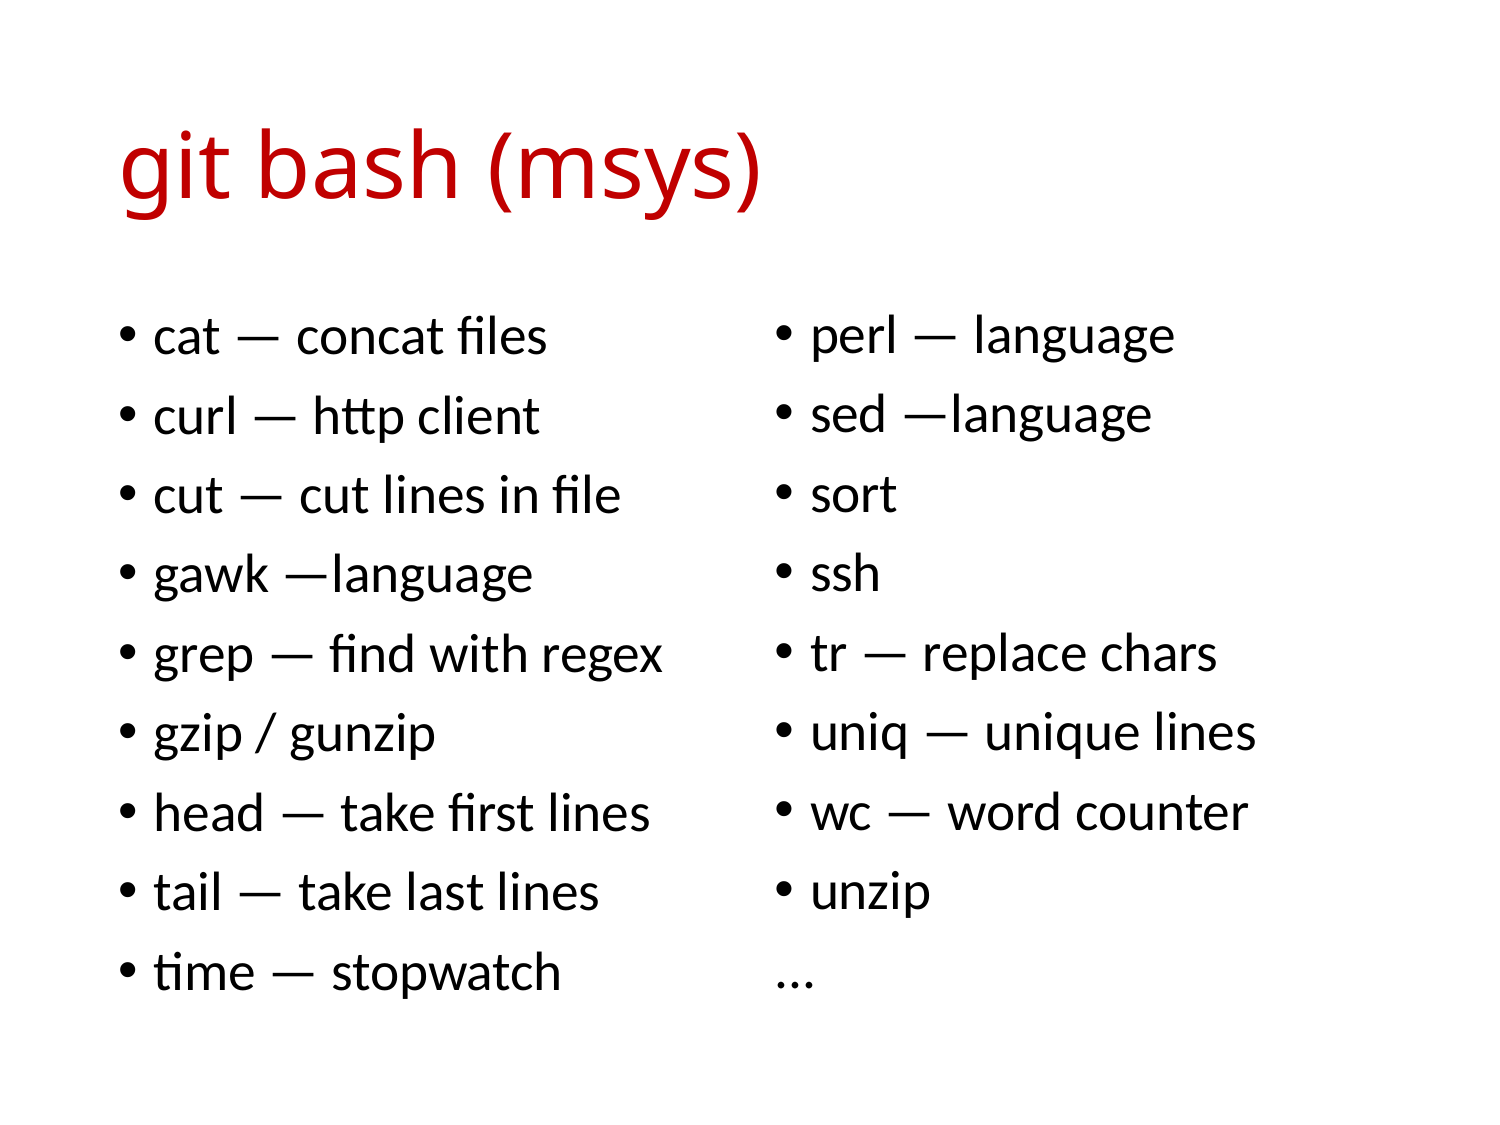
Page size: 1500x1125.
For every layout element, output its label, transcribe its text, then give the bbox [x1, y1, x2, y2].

list perl — language sed —language sort ssh tr — replace chars uniq — unique lines wc — word counter unzip ... [759, 298, 1397, 1013]
list cat — concat files curl — http client cut — cut lines in file gawk —language grep — find with regex gzip / gunzip head — take first lines tail — take last lines time — stopwatch [103, 299, 741, 1014]
title git bash (msys) [103, 59, 1397, 278]
